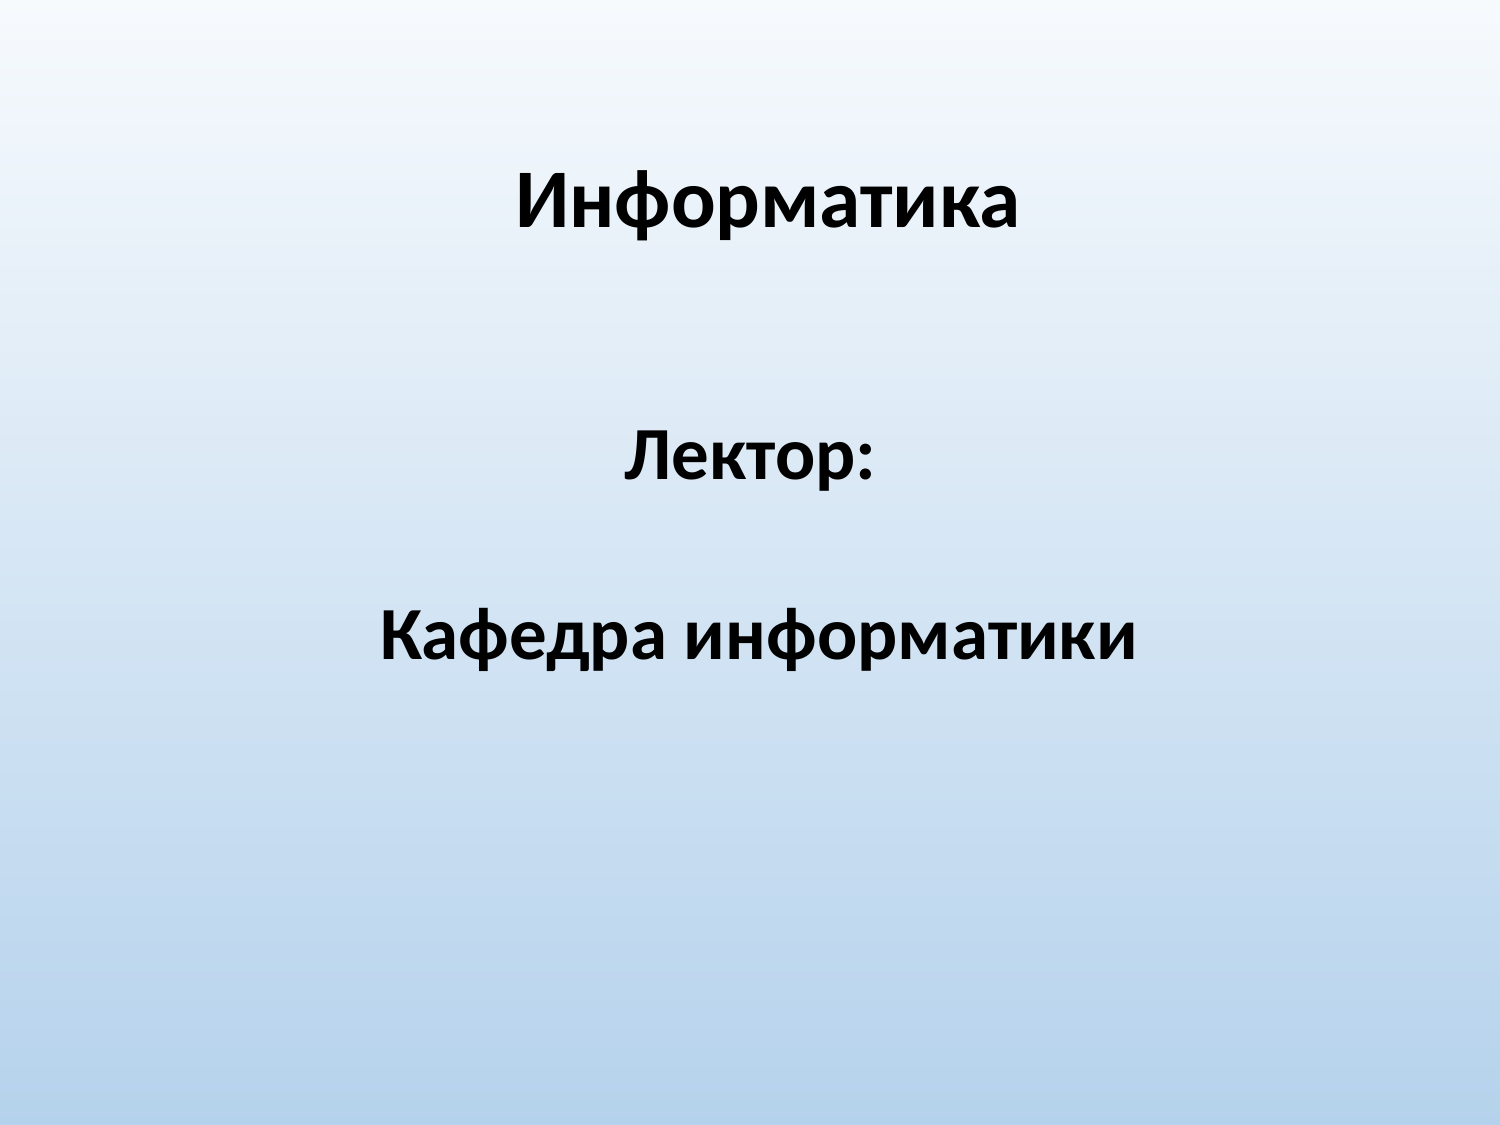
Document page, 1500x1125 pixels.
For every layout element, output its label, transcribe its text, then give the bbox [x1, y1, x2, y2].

text_box Информатика Лектор: Кафедра информатики [35, 137, 1500, 682]
